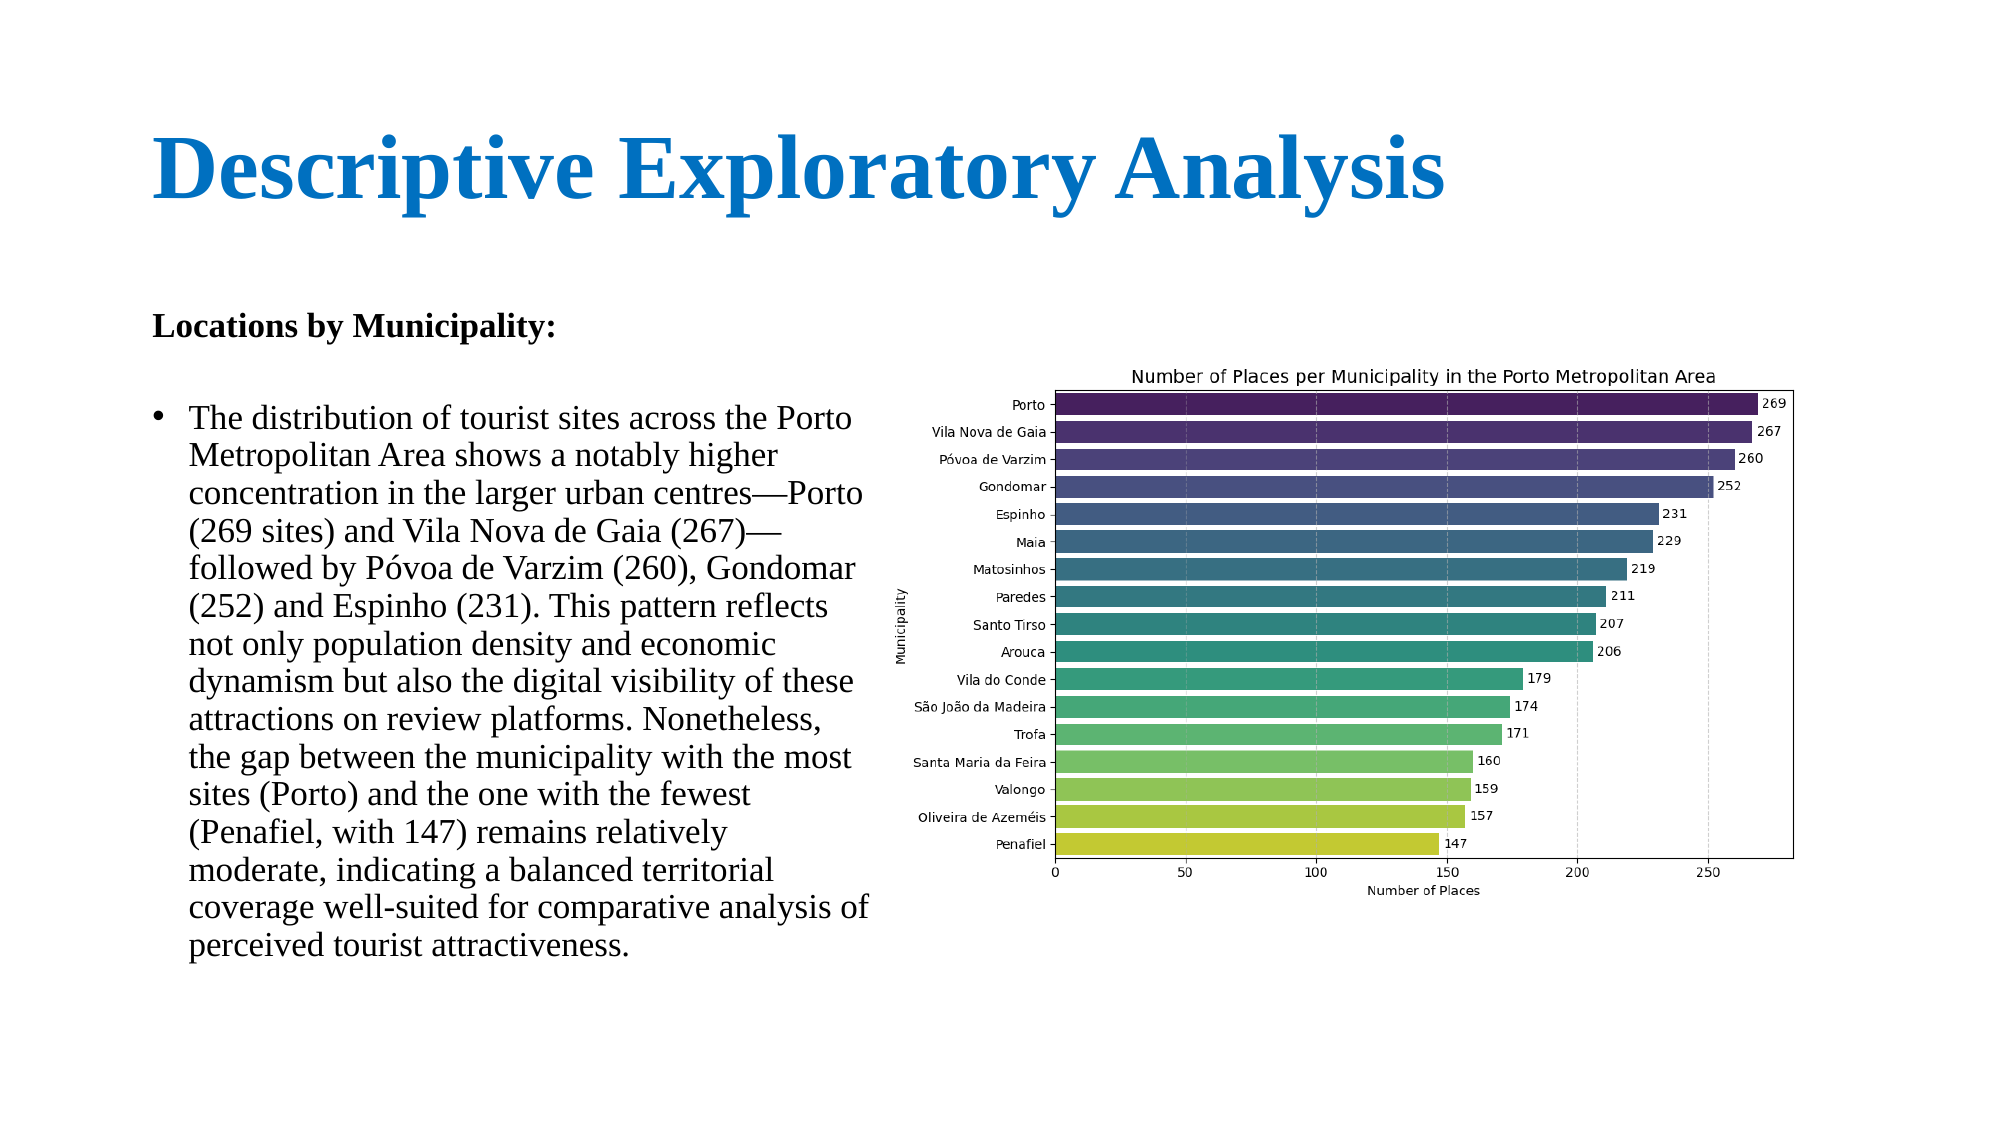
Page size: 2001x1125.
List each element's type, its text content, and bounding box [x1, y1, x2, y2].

picture [884, 359, 1802, 907]
list Locations by Municipality: The distribution of tourist sites across the Porto Metropolitan Area shows a notably higher concentration in the larger urban centres—Porto (269 sites) and Vila Nova de Gaia (267)—followed by Póvoa de Varzim (260), Gondomar (252) and Espinho (231). This pattern reflects not only population density and economic dynamism but also the digital visibility of these attractions on review platforms. Nonetheless, the gap between the municipality with the most sites (Porto) and the one with the fewest (Penafiel, with 147) remains relatively moderate, indicating a balanced territorial coverage well-suited for comparative analysis of perceived tourist attractiveness. [137, 299, 885, 1014]
title Descriptive Exploratory Analysis [137, 59, 1863, 278]
